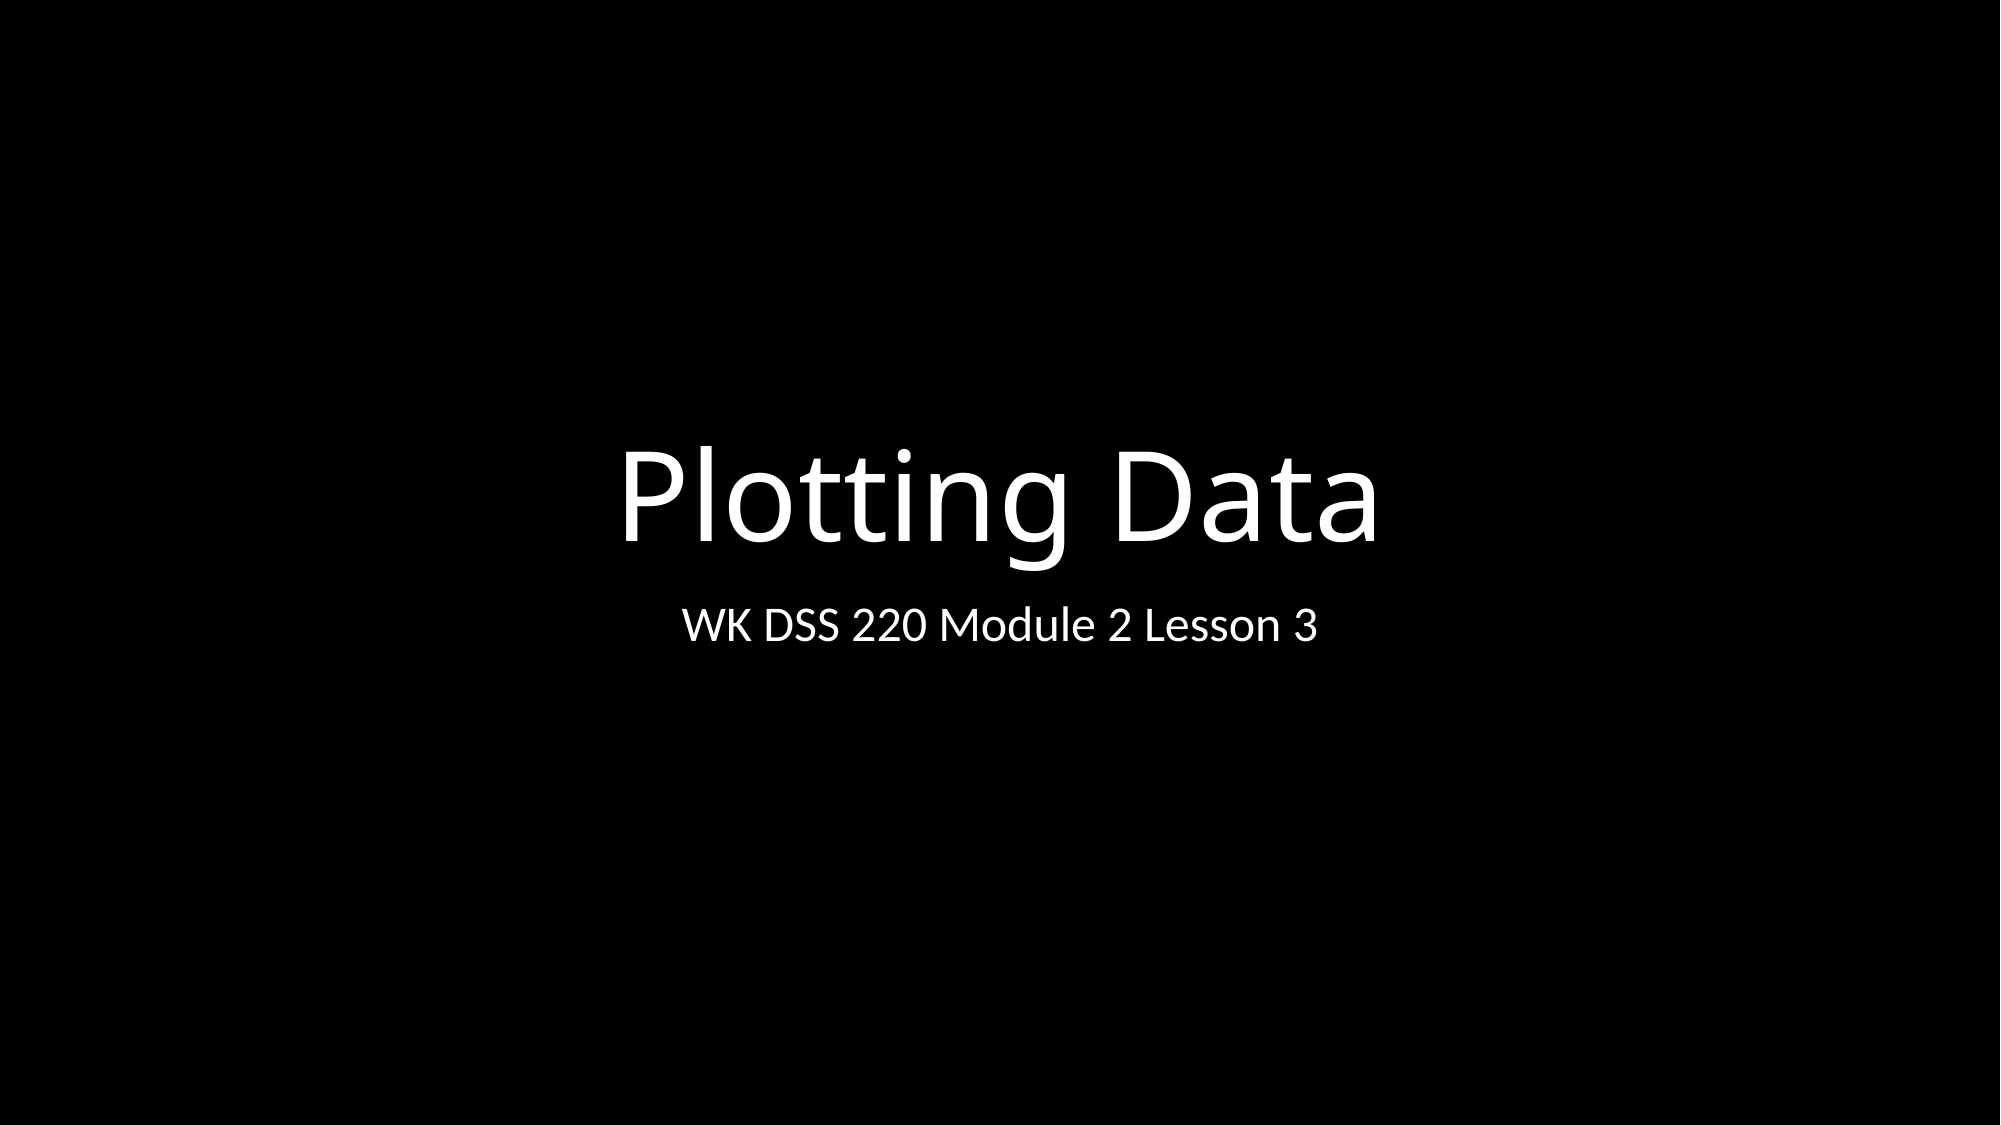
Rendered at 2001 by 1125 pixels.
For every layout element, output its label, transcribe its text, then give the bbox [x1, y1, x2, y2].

title Plotting Data [249, 184, 1750, 576]
subtitle WK DSS 220 Module 2 Lesson 3 [249, 590, 1750, 863]
